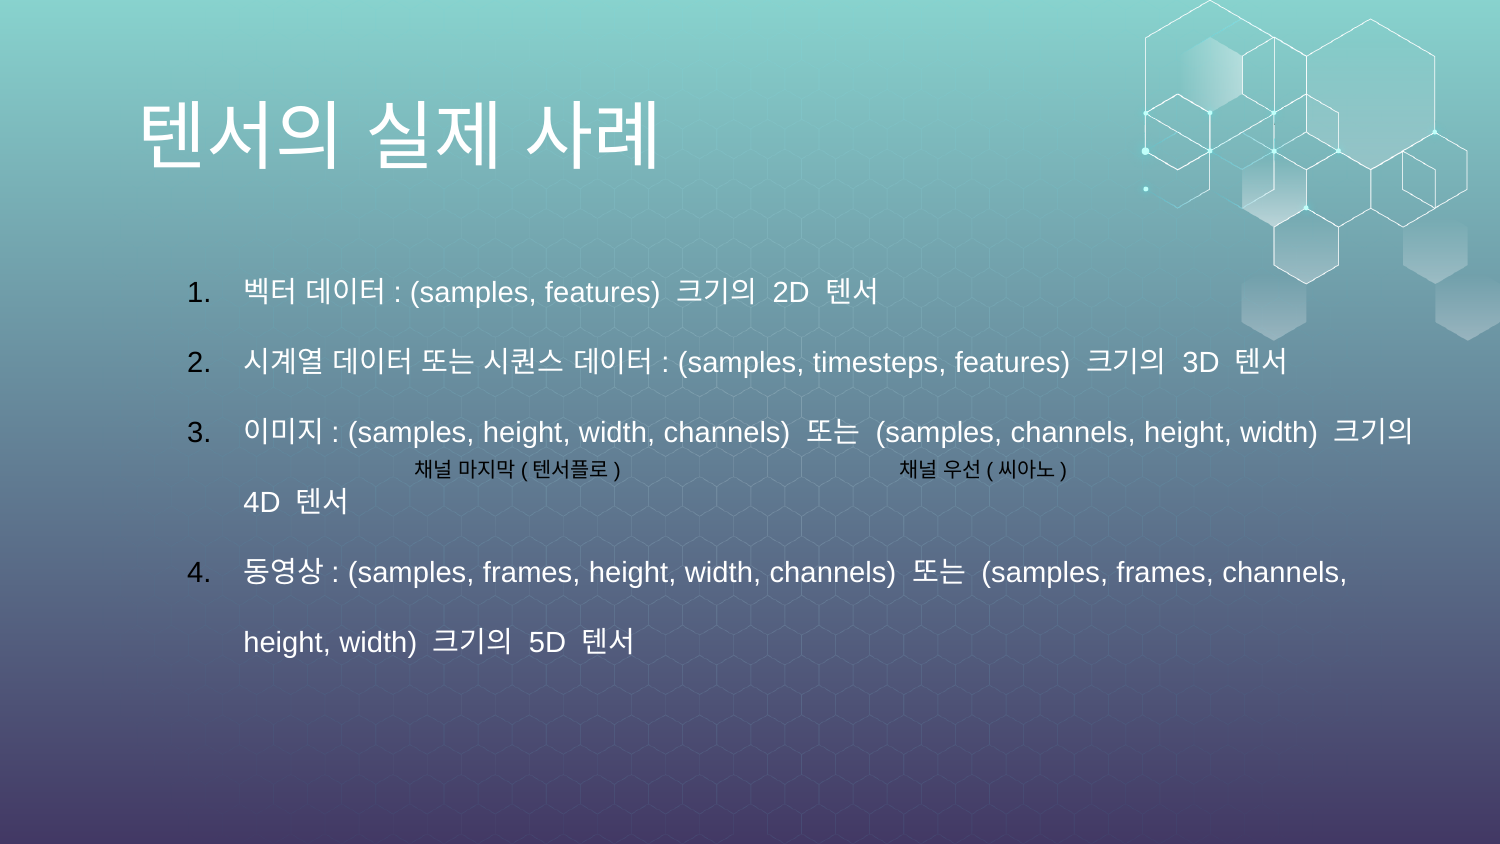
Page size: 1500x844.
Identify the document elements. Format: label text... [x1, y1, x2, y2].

text_box 벡터 데이터: (samples, features) 크기의 2D 텐서 시계열 데이터 또는 시퀀스 데이터: (samples, timesteps, features) 크기의 3D 텐서 이미지: (samples, height, width, channels) 또는 (samples, channels, height, width) 크기의 4D 텐서 동영상: (samples, frames, height, width, channels) 또는 (samples, frames, channels, height, width) 크기의 5D 텐서 [172, 231, 1449, 666]
text_box 채널 마지막(텐서플로) [400, 448, 742, 489]
picture [102, 0, 1500, 844]
title 텐서의 실제 사례 [122, 83, 1031, 194]
text_box 채널 우선(씨아노) [884, 448, 1227, 489]
